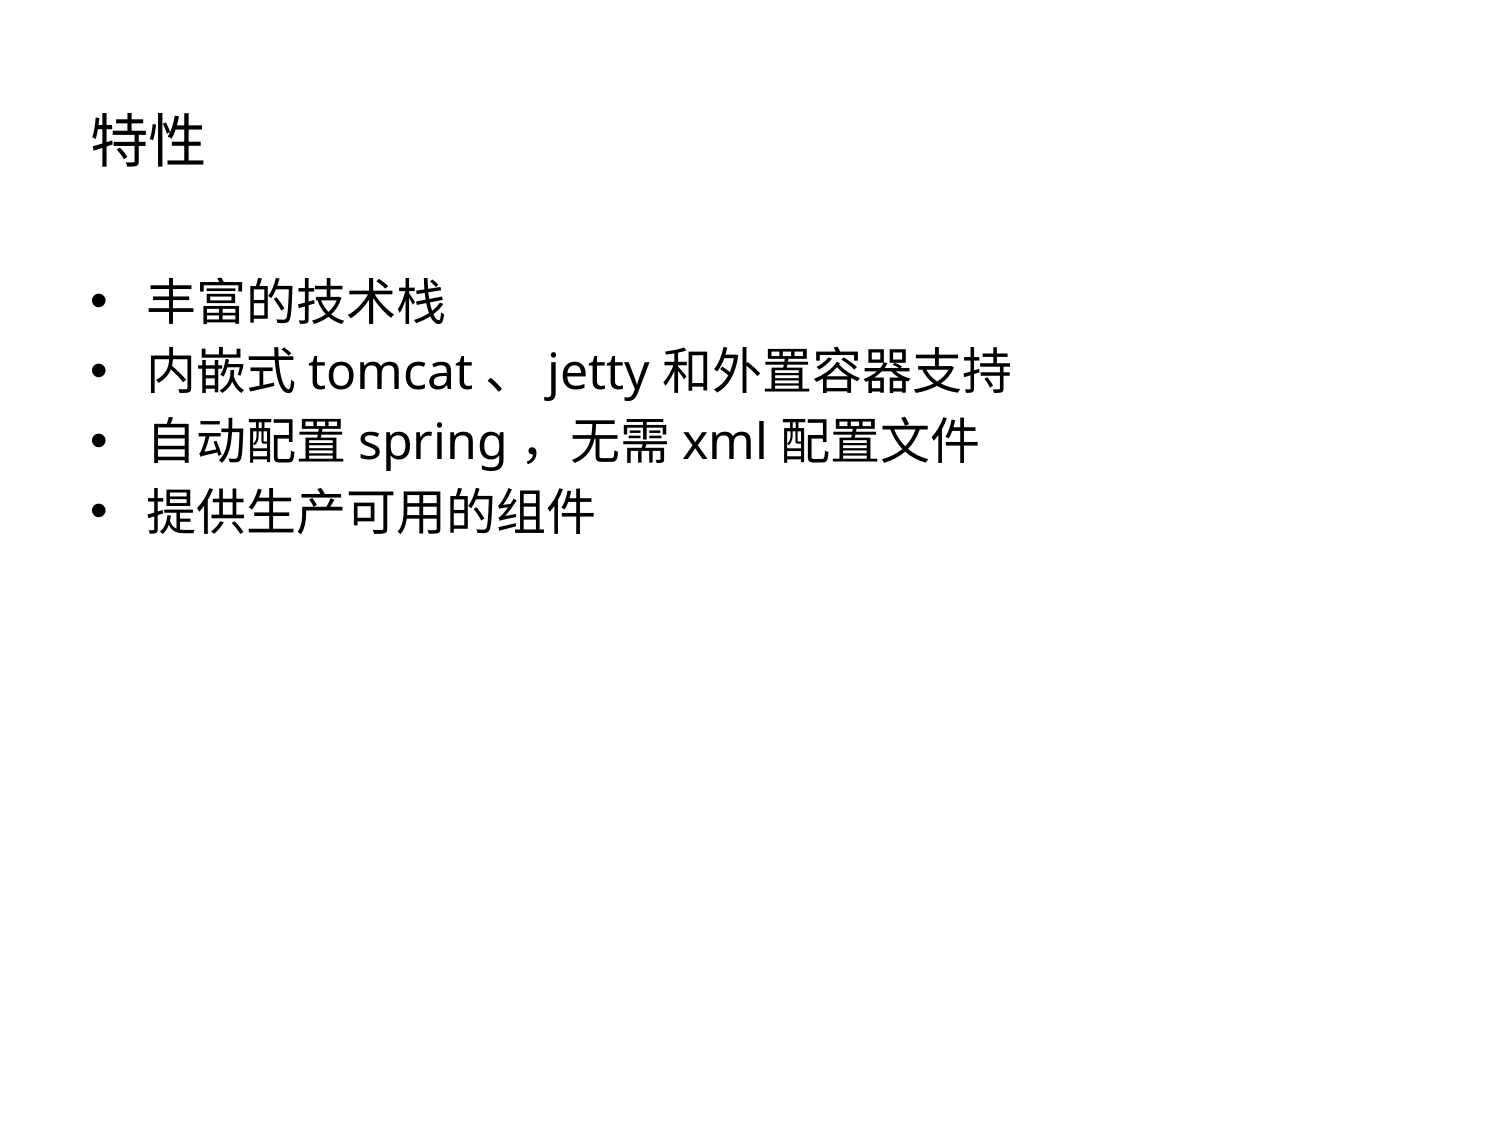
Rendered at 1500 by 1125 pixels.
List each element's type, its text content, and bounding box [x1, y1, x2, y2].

list 丰富的技术栈 内嵌式tomcat、jetty和外置容器支持 自动配置spring，无需xml配置文件 提供生产可用的组件 [75, 262, 1425, 929]
title 特性 [75, 45, 1425, 233]
